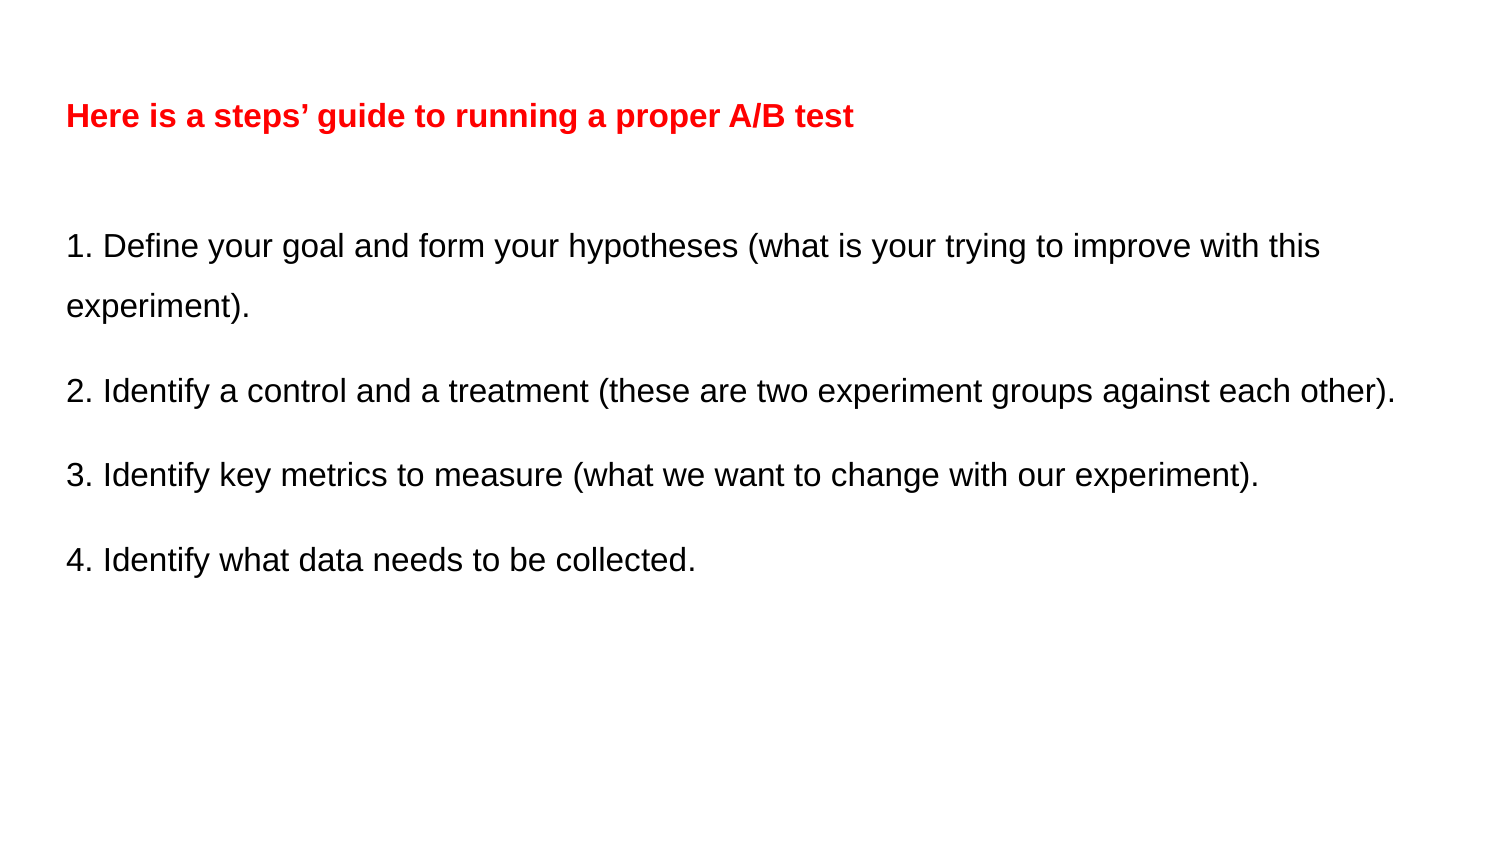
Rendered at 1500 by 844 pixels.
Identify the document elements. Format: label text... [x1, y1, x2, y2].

title Here is a steps’ guide to running a proper A/B test [51, 72, 1449, 167]
list 1. Define your goal and form your hypotheses (what is your trying to improve with this experiment). 2. Identify a control and a treatment (these are two experiment groups against each other). 3. Identify key metrics to measure (what we want to change with our experiment). 4. Identify what data needs to be collected. [51, 189, 1449, 750]
